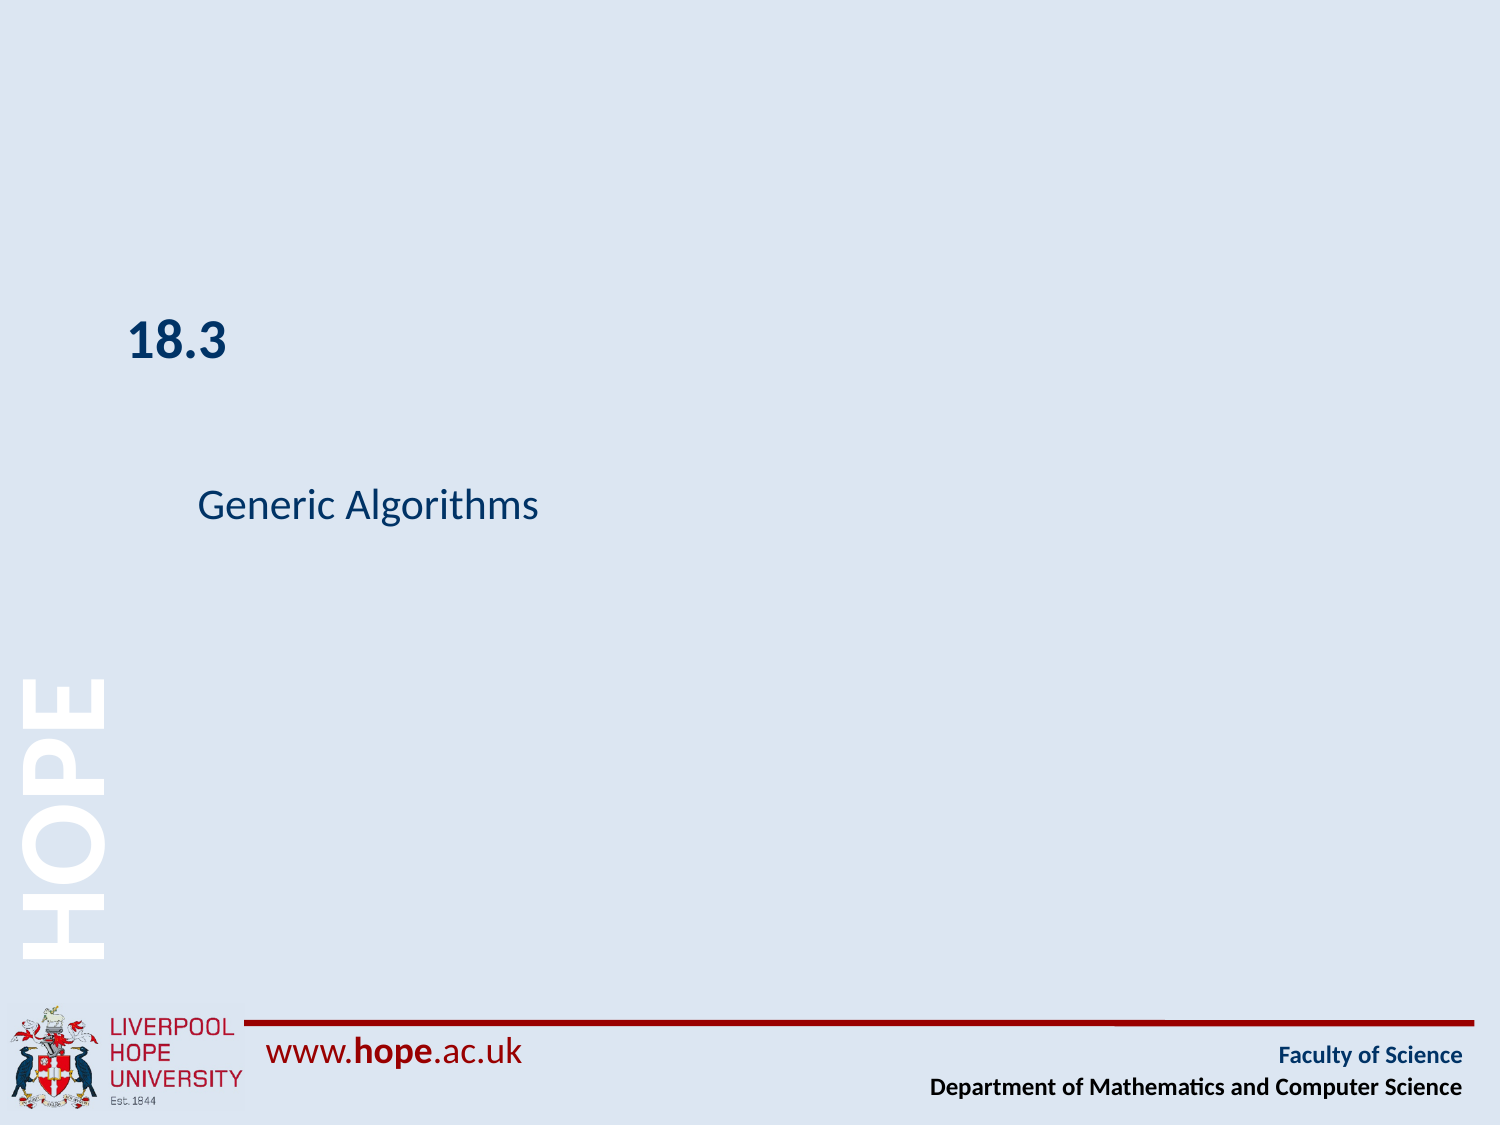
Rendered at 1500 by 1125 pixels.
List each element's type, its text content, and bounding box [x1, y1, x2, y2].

subtitle Generic Algorithms [183, 468, 1275, 925]
title 18.3 [112, 137, 1388, 379]
picture [7, 1003, 245, 1111]
